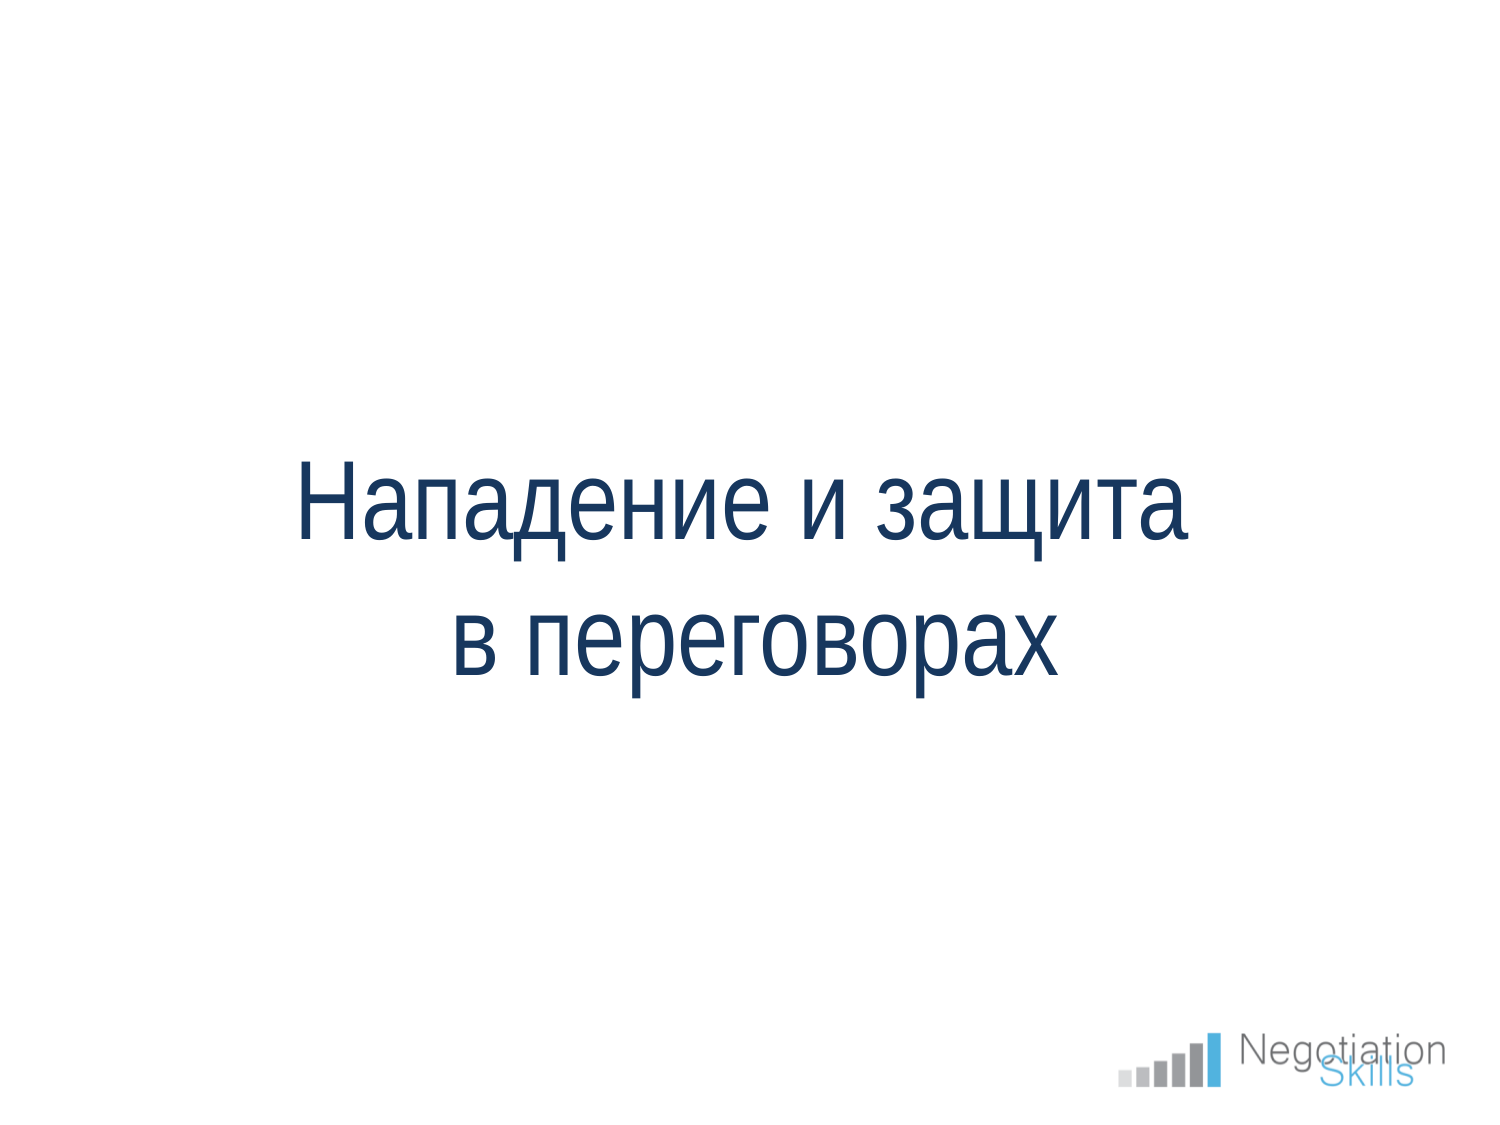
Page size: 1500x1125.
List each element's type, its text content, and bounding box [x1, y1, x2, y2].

picture [1116, 1032, 1447, 1090]
title Нападение и защита в переговорах [79, 468, 1430, 657]
